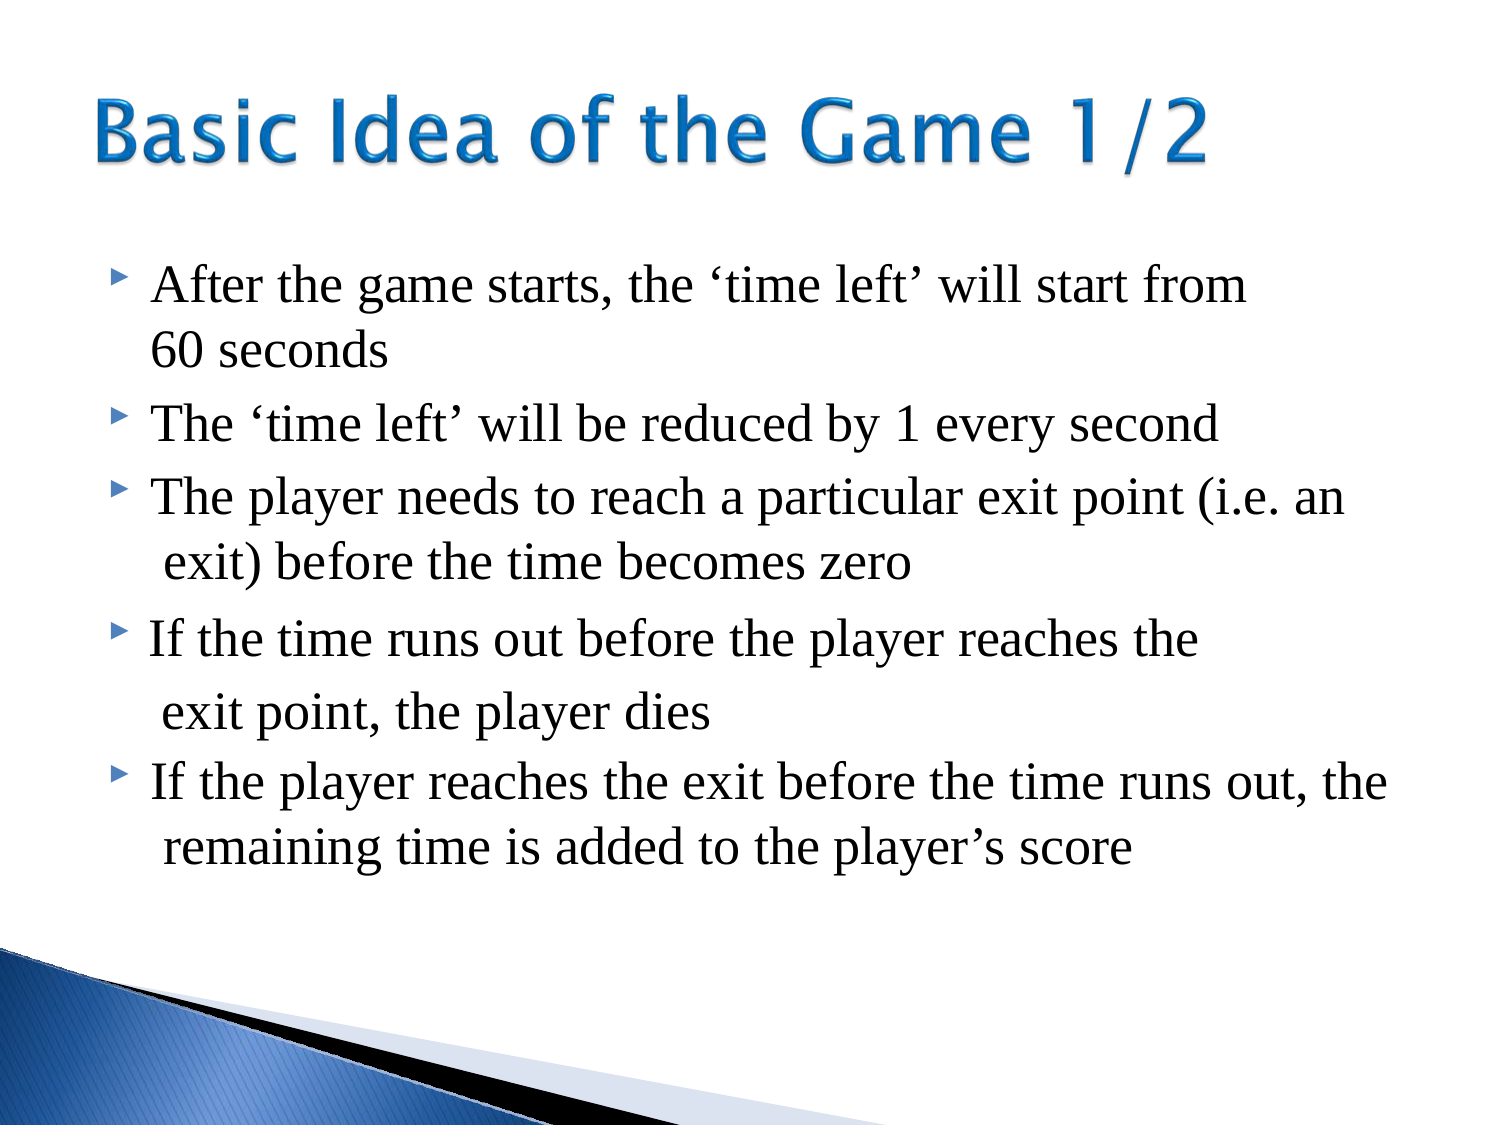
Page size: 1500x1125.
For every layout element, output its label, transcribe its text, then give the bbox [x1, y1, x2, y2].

text_box After the game starts, the ‘time left’ will start from 60 seconds The ‘time left’ will be reduced by 1 every second The player needs to reach a particular exit point (i.e. an exit) before the time becomes zero If the time runs out before the player reaches the exit point, the player dies If the player reaches the exit before the time runs out, the remaining time is added to the player’s score [105, 246, 1391, 875]
picture [93, 91, 1209, 180]
picture [0, 948, 558, 1125]
